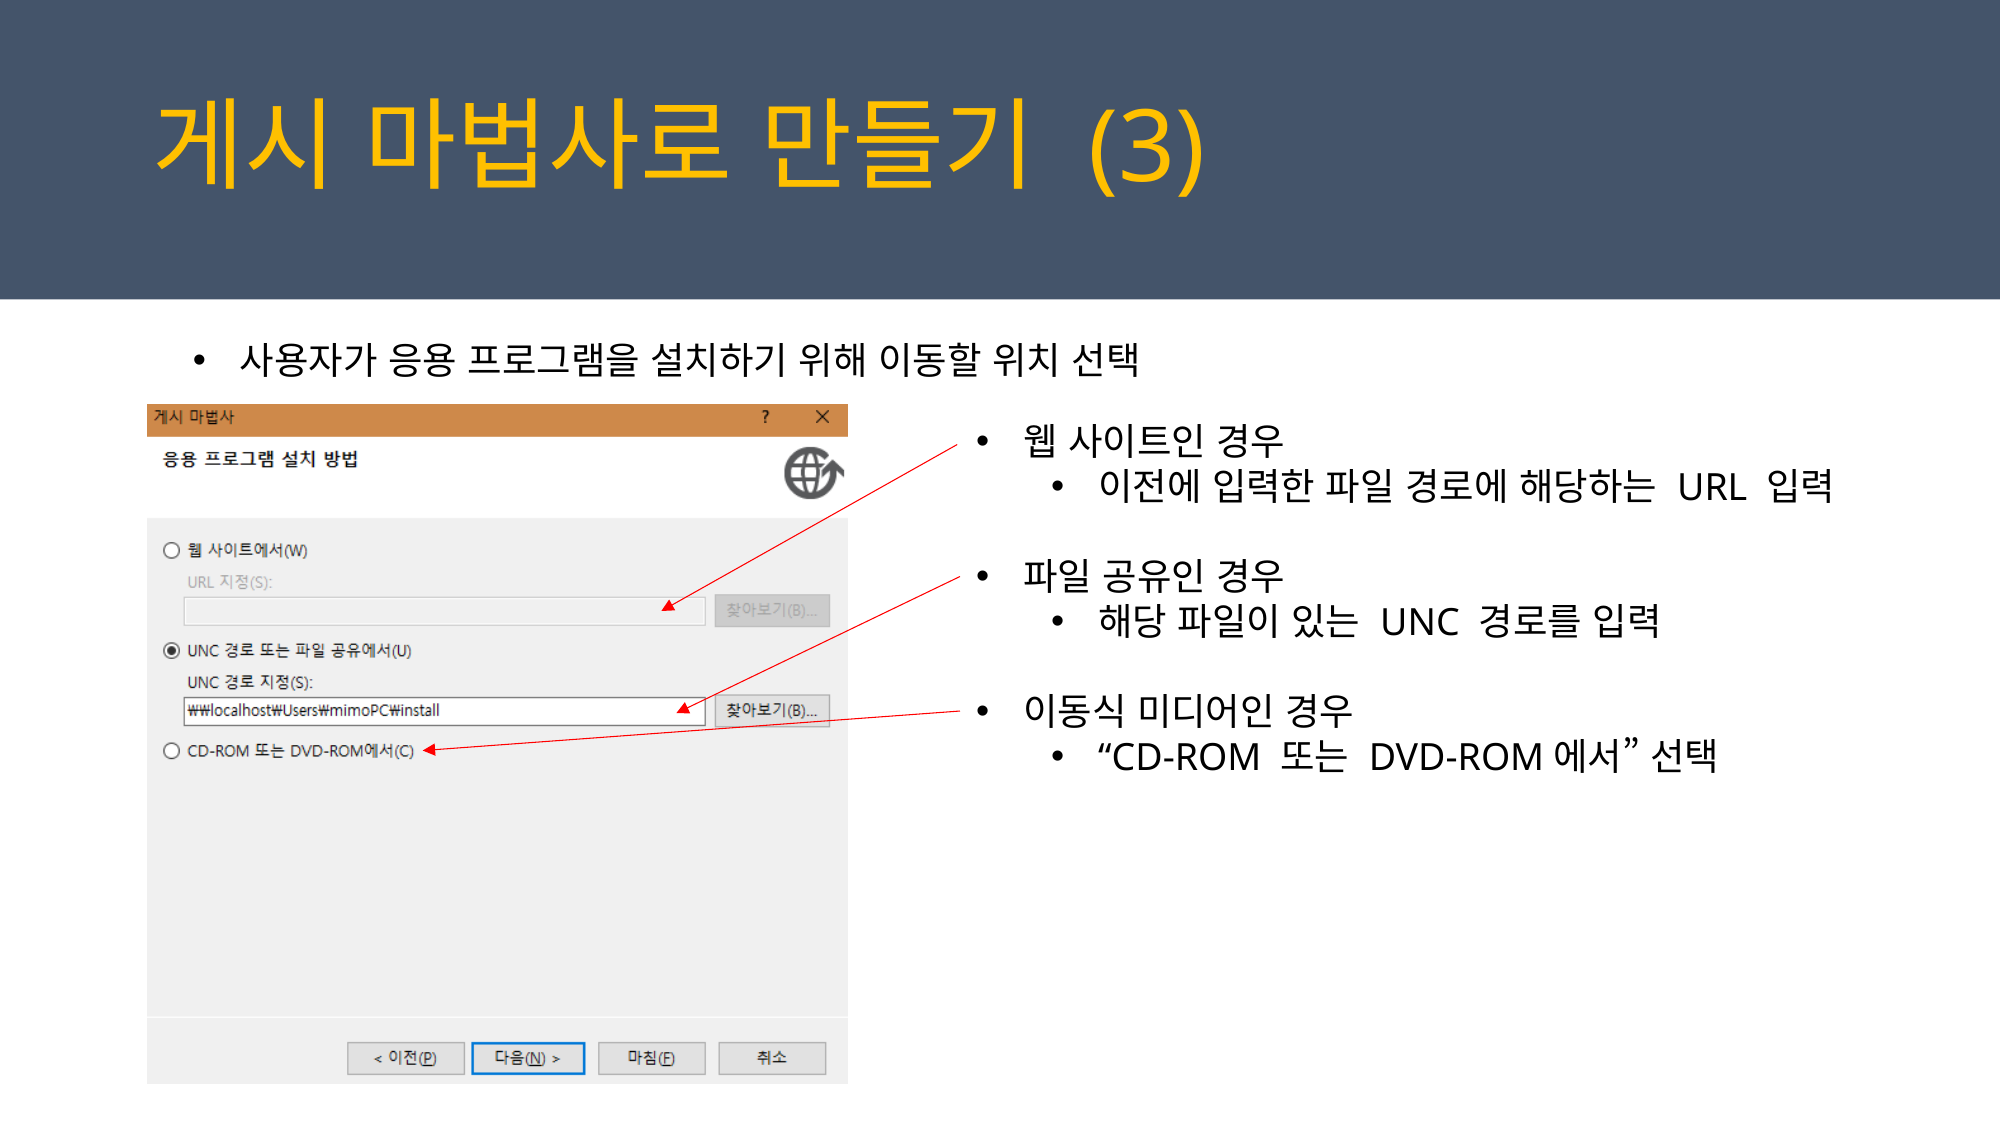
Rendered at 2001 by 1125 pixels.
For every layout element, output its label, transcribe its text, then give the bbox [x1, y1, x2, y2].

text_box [676, 576, 960, 710]
text_box 웹 사이트인 경우 이전에 입력한 파일 경로에 해당하는 URL 입력 파일 공유인 경우 해당 파일이 있는 UNC 경로를 입력 이동식 미디어인 경우 “CD-ROM 또는 DVD-ROM에서” 선택 [961, 410, 1851, 786]
text_box 사용자가 응용 프로그램을 설치하기 위해 이동할 위치 선택 [178, 329, 1157, 390]
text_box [422, 710, 960, 751]
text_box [661, 444, 958, 612]
text_box 게시 마법사로 만들기 (3) [137, 59, 1863, 239]
picture [147, 404, 848, 1084]
